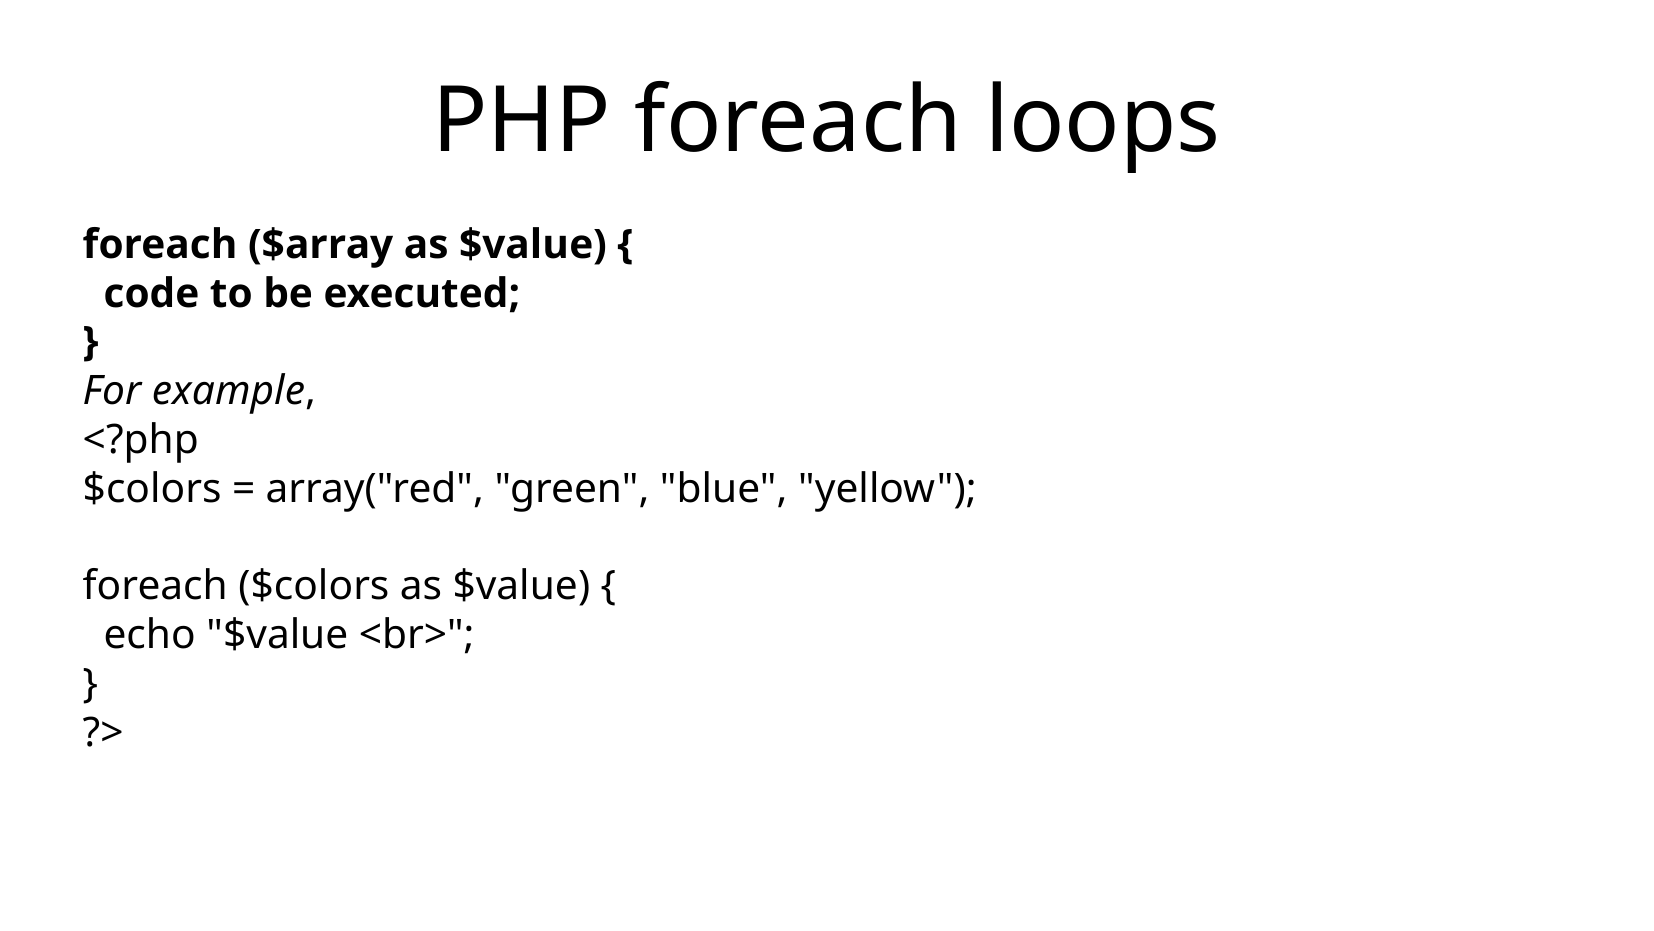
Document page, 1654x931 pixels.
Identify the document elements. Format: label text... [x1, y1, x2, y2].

text_box PHP foreach loops [82, 37, 1571, 193]
text_box foreach ($array as $value) { code to be executed; } For example, <?php $colors = array("red", "green", "blue", "yellow"); foreach ($colors as $value) { echo "$value <br>"; } ?> [82, 217, 1571, 757]
